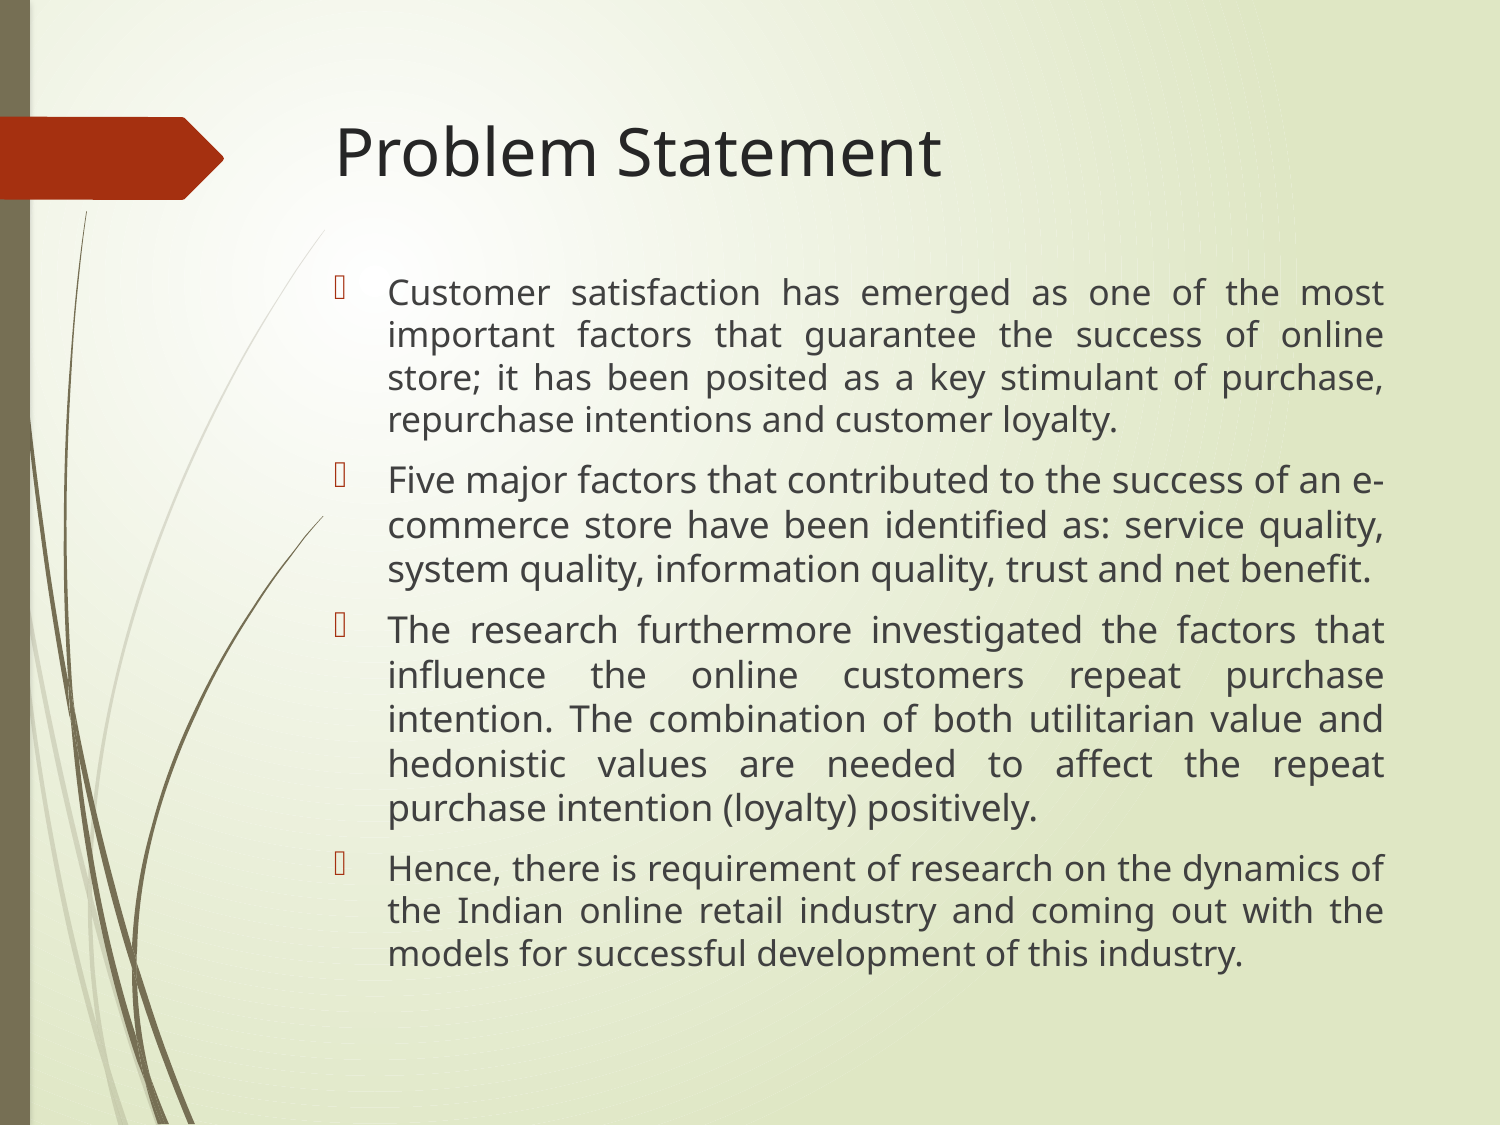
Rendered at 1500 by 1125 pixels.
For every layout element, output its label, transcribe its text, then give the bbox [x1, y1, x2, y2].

list Customer satisfaction has emerged as one of the most important factors that guarantee the success of online store; it has been posited as a key stimulant of purchase, repurchase intentions and customer loyalty. Five major factors that contributed to the success of an e-commerce store have been identified as: service quality, system quality, information quality, trust and net benefit. The research furthermore investigated the factors that influence the online customers repeat purchase intention. The combination of both utilitarian value and hedonistic values are needed to affect the repeat purchase intention (loyalty) positively. Hence, there is requirement of research on the dynamics of the Indian online retail industry and coming out with the models for successful development of this industry. [318, 262, 1400, 1025]
title Problem Statement [319, 102, 1400, 262]
